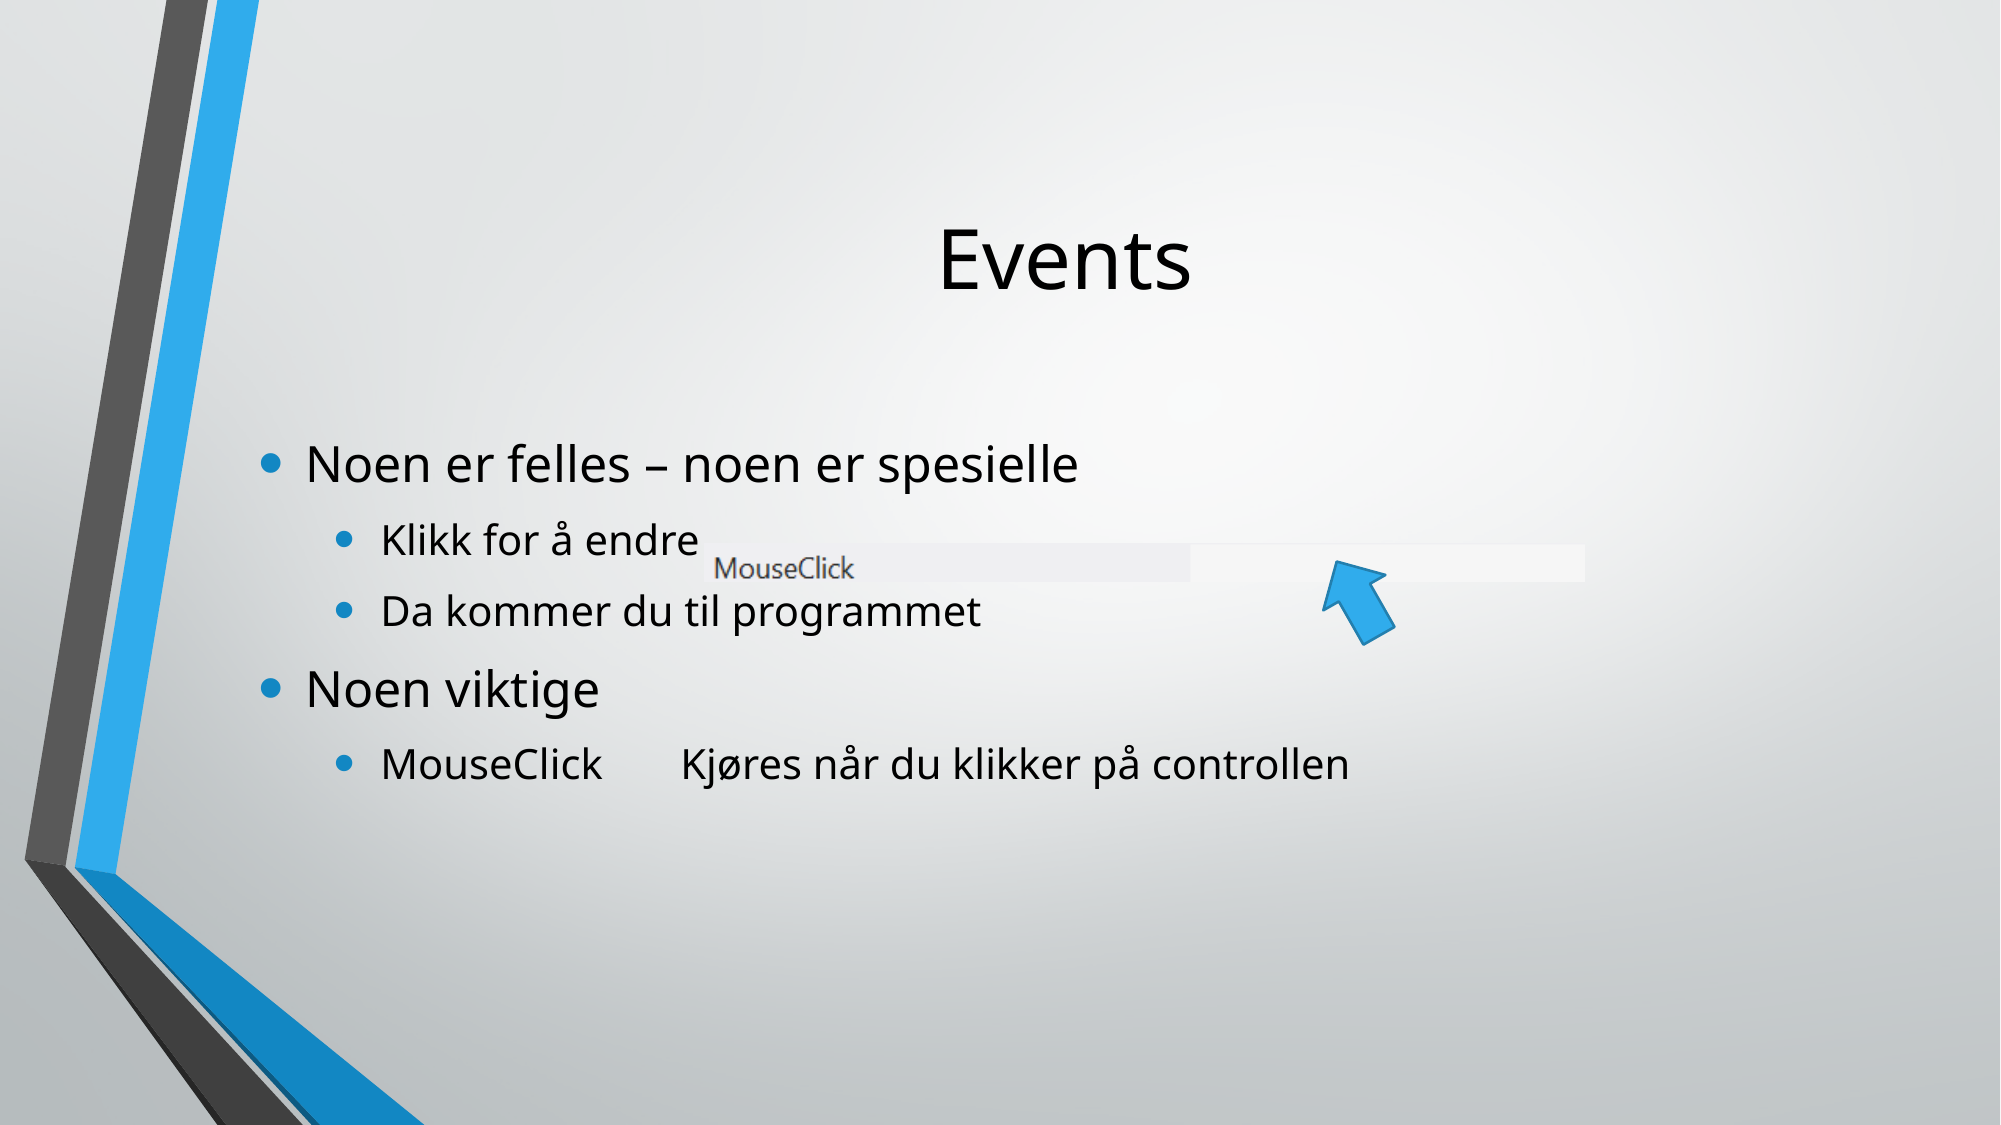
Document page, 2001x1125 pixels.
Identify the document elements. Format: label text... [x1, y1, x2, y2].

list Noen er felles – noen er spesielle Klikk for å endre Da kommer du til programmet Noen viktige MouseClick Kjøres når du klikker på controllen [243, 437, 1887, 950]
picture [704, 543, 1585, 582]
text_box [1322, 582, 1396, 646]
title Events [243, 112, 1887, 400]
